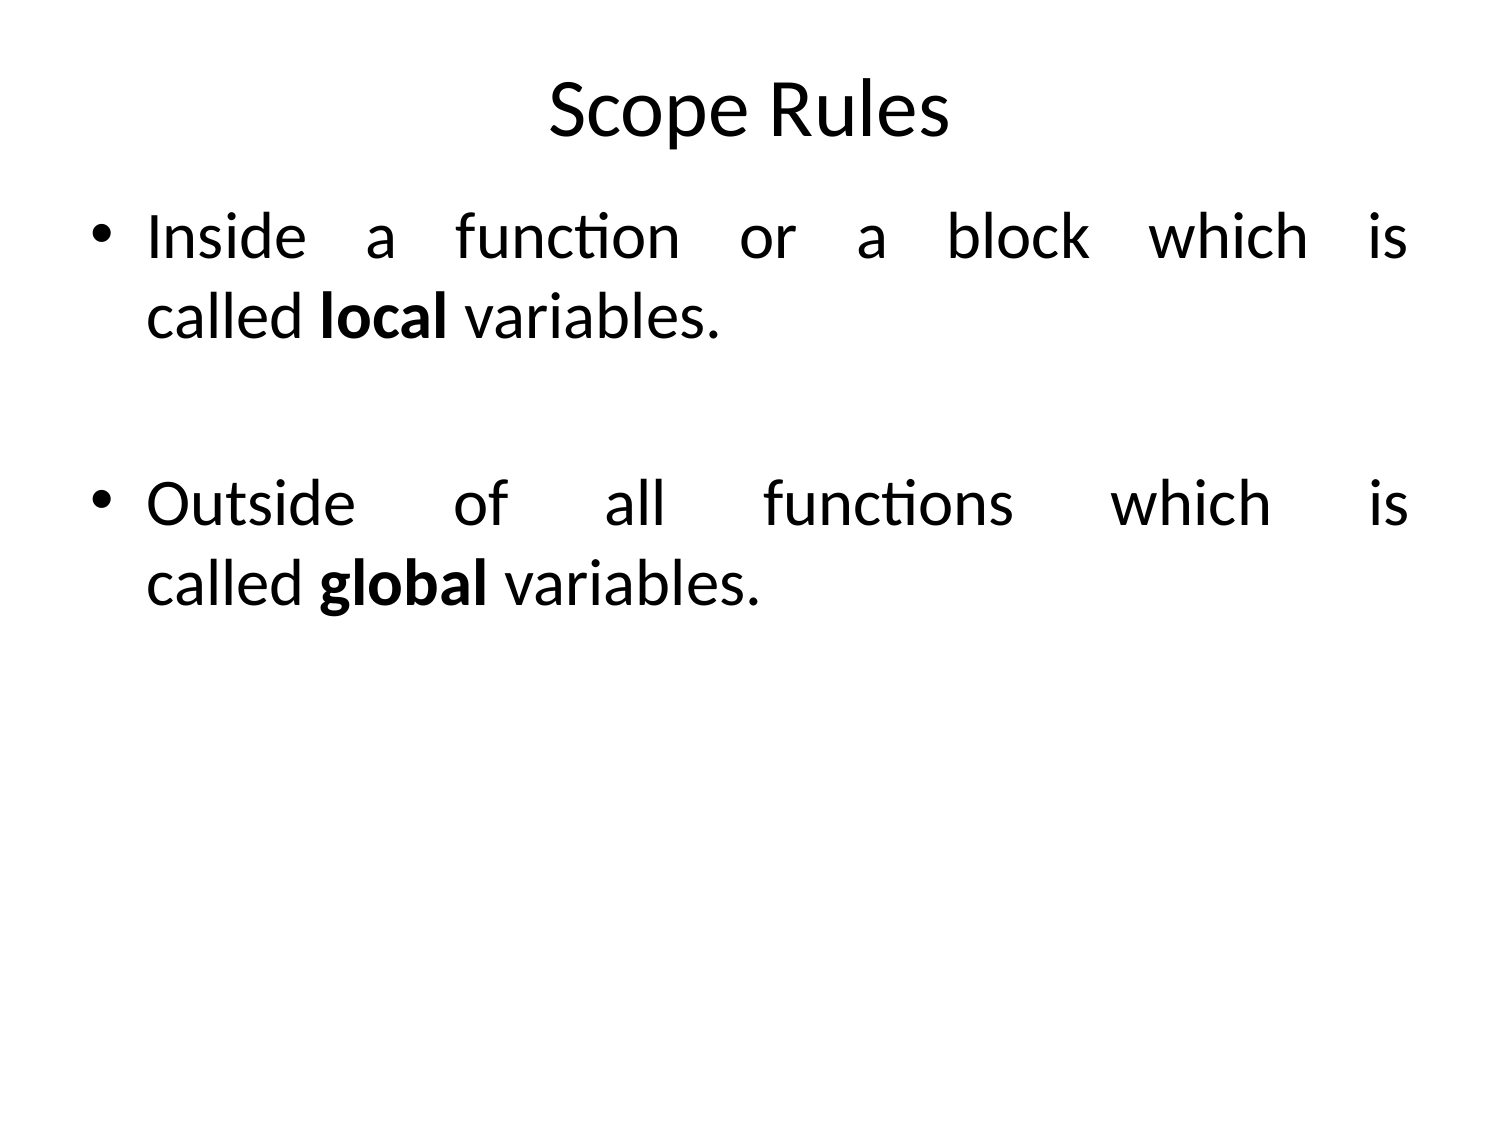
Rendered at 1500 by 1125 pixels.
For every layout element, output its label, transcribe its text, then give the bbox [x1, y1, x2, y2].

title Scope Rules [75, 45, 1425, 161]
list Inside a function or a block which is called local variables. Outside of all functions which is called global variables. [75, 184, 1425, 1005]
